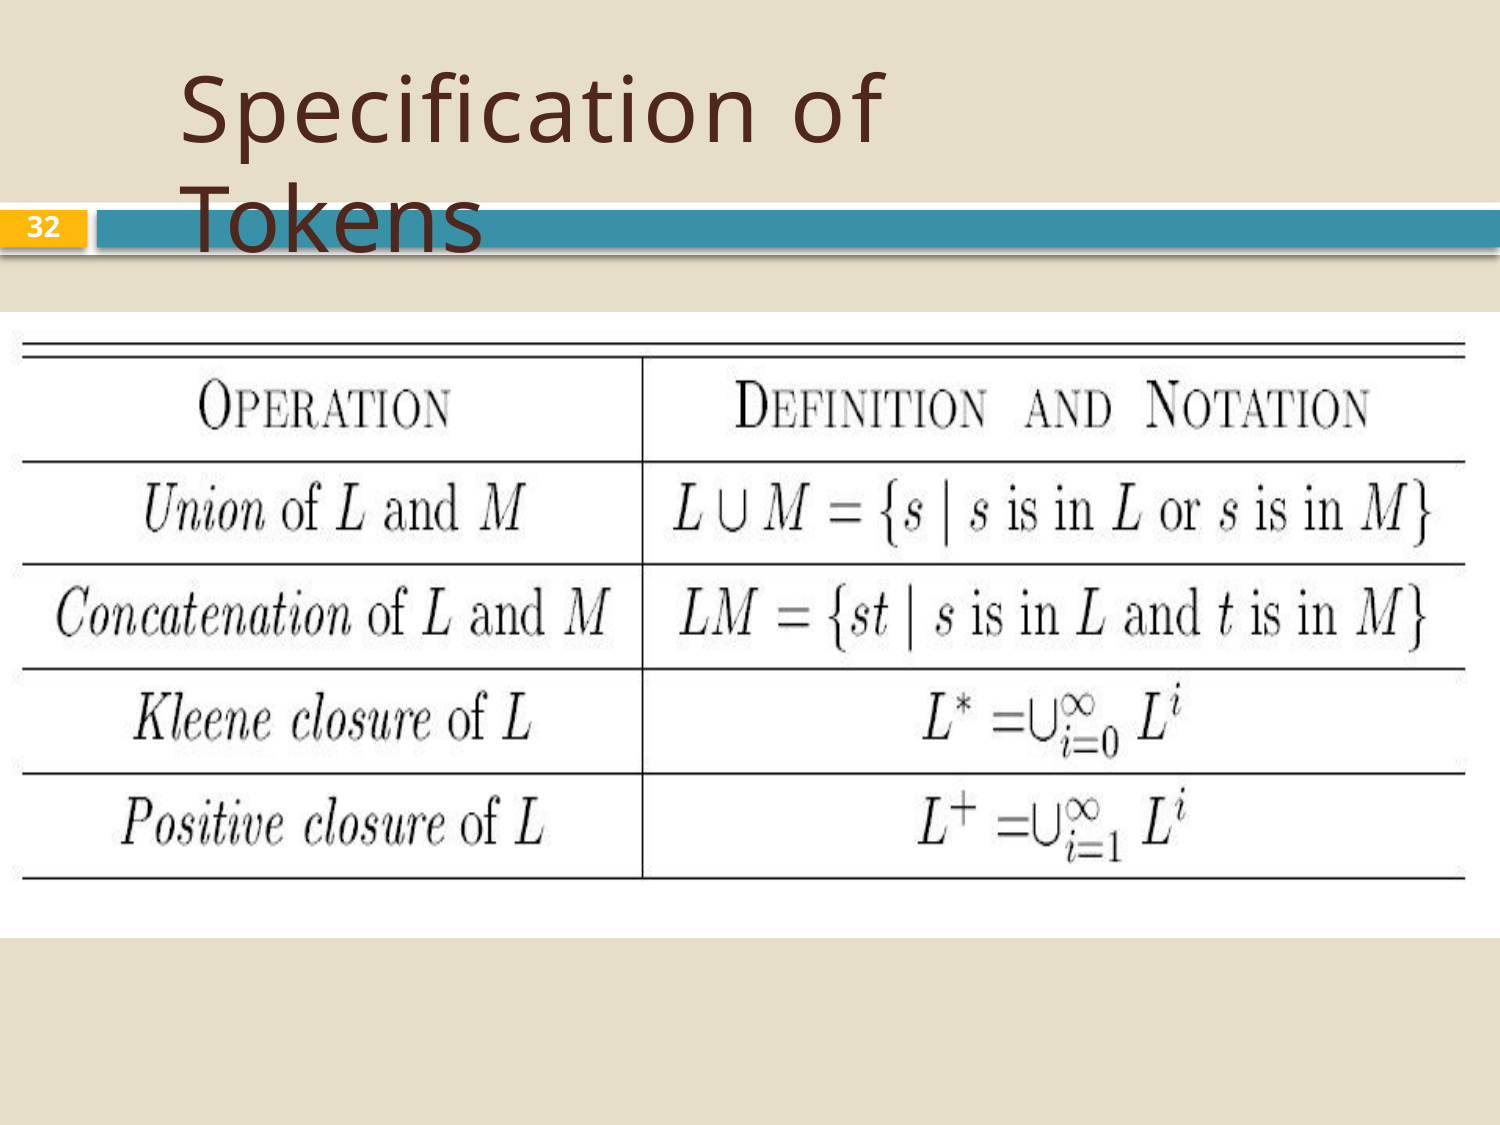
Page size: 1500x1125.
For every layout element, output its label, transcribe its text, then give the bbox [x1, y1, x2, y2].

title Speciﬁcation of Tokens [177, 48, 1213, 271]
text_box [0, 312, 1500, 938]
slide_number 32 [0, 208, 88, 249]
